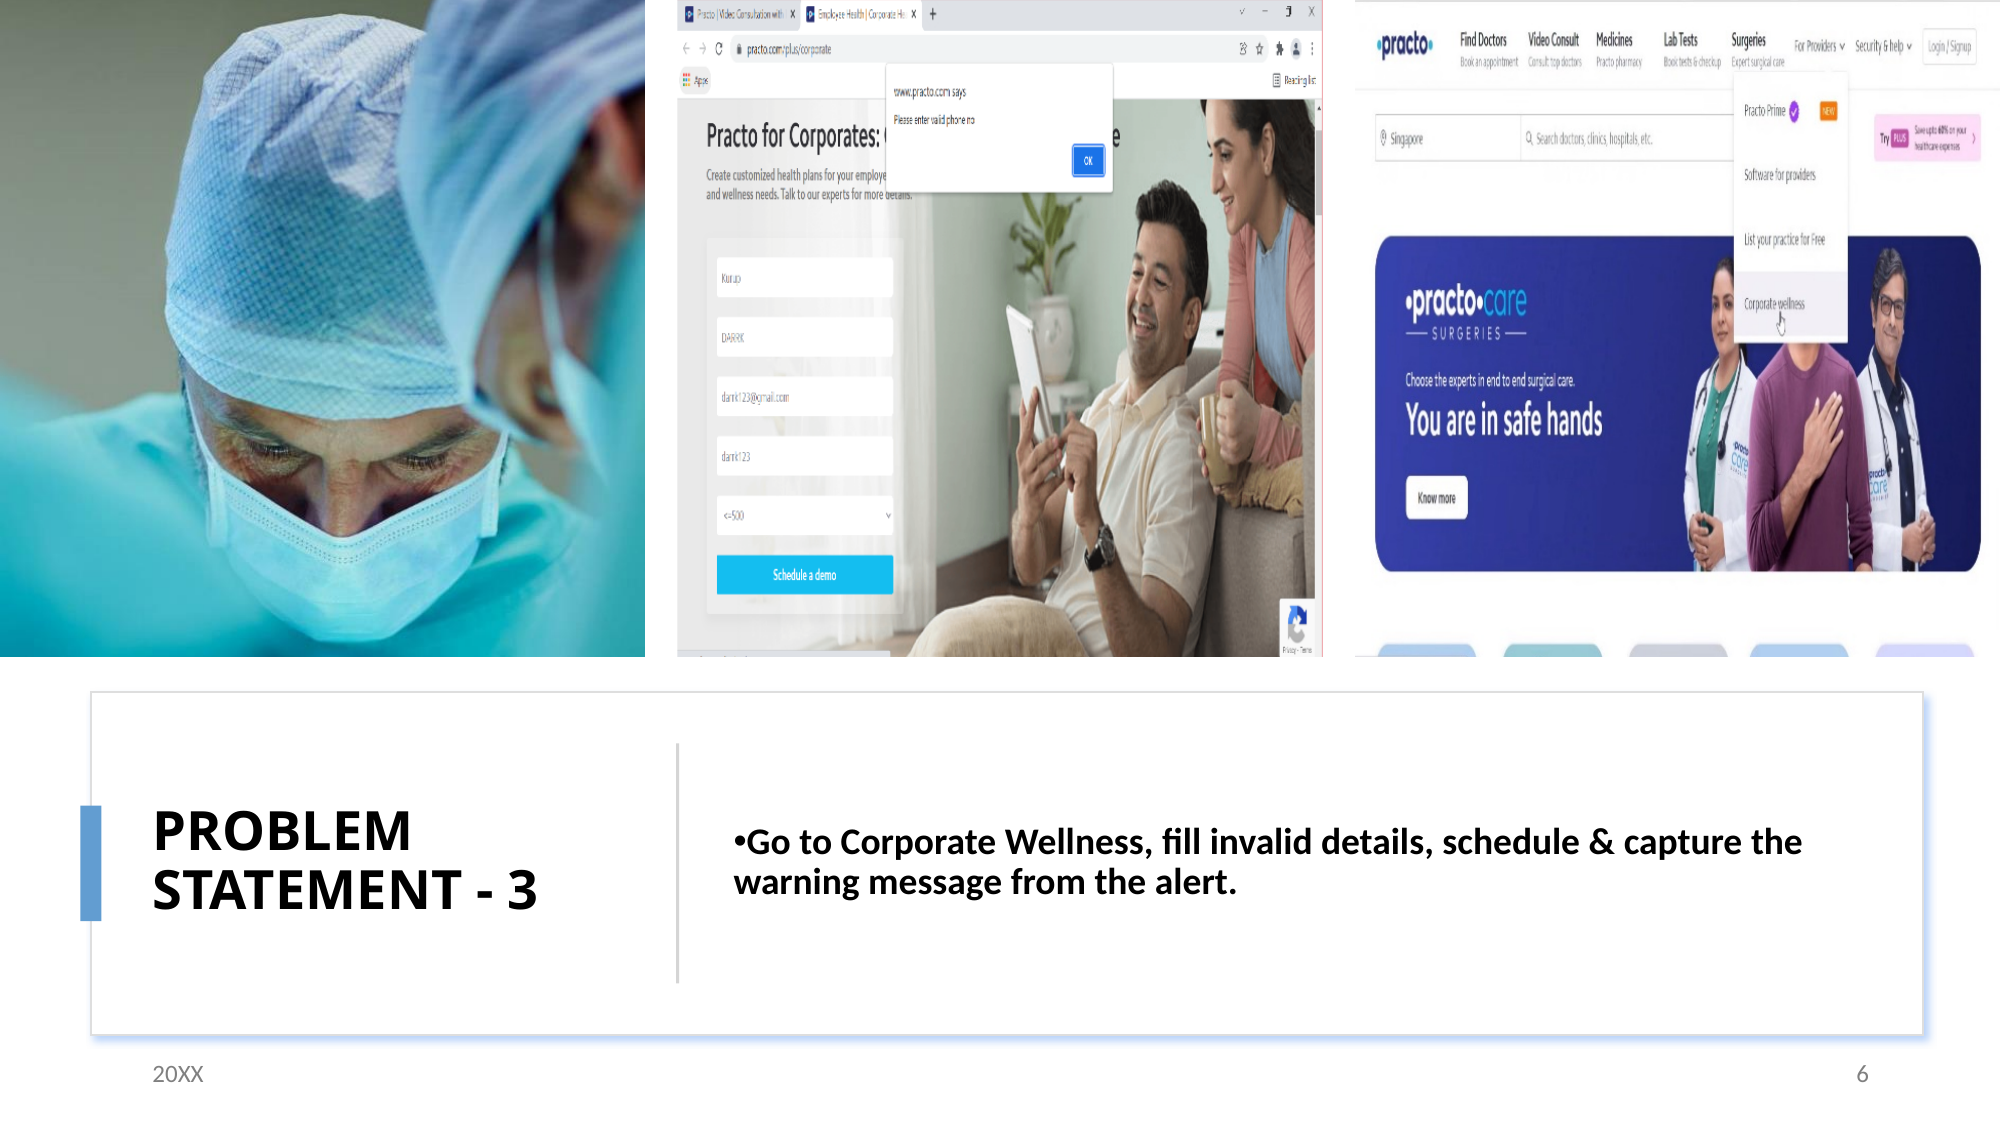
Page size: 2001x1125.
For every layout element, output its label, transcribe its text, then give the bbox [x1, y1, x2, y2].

slide_number 6 [1412, 1042, 1884, 1103]
text_box [0, 0, 2000, 1125]
text_box [90, 691, 1924, 1036]
picture [1354, 0, 2000, 657]
list Go to Corporate Wellness, fill invalid details, schedule & capture the warning message from the alert. [718, 727, 1884, 998]
title PROBLEM STATEMENT - 3 [137, 727, 645, 998]
text_box [79, 805, 102, 922]
picture [677, 0, 1323, 657]
picture [0, 0, 645, 657]
text_box [675, 742, 680, 984]
slide_number 20XX [137, 1042, 588, 1103]
